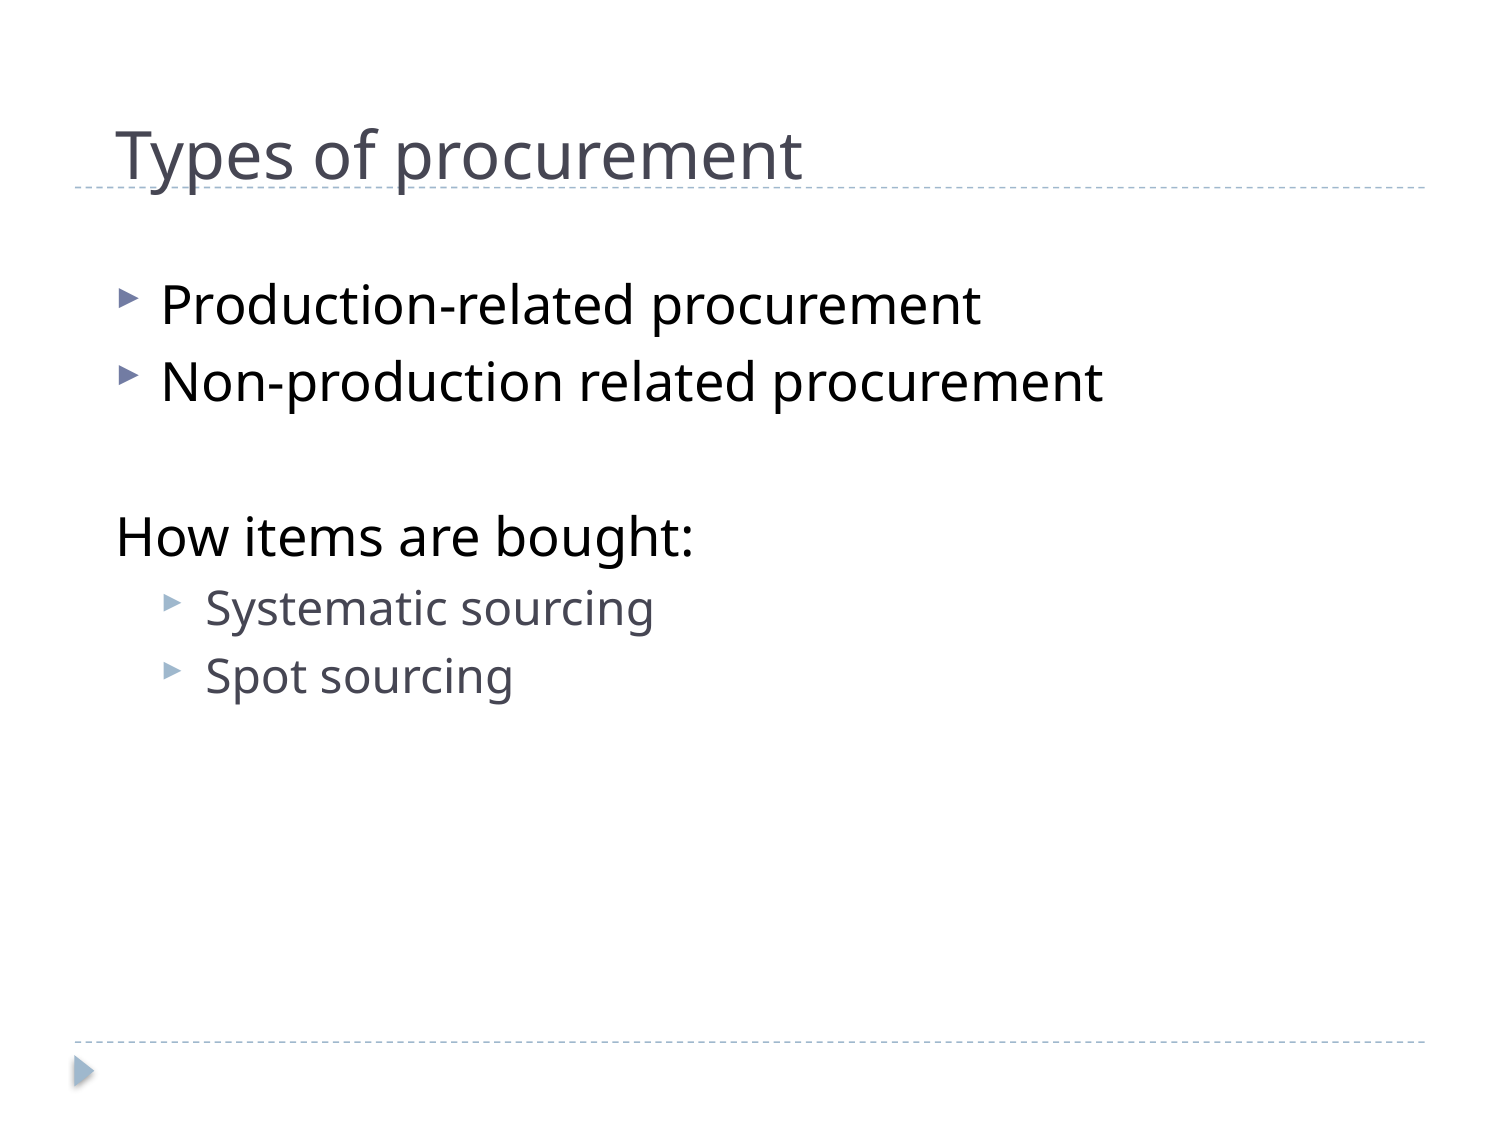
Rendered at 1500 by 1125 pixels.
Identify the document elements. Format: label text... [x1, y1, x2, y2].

list Production-related procurement Non-production related procurement How items are bought: Systematic sourcing Spot sourcing [100, 262, 1439, 1001]
title Types of procurement [100, 37, 1439, 201]
